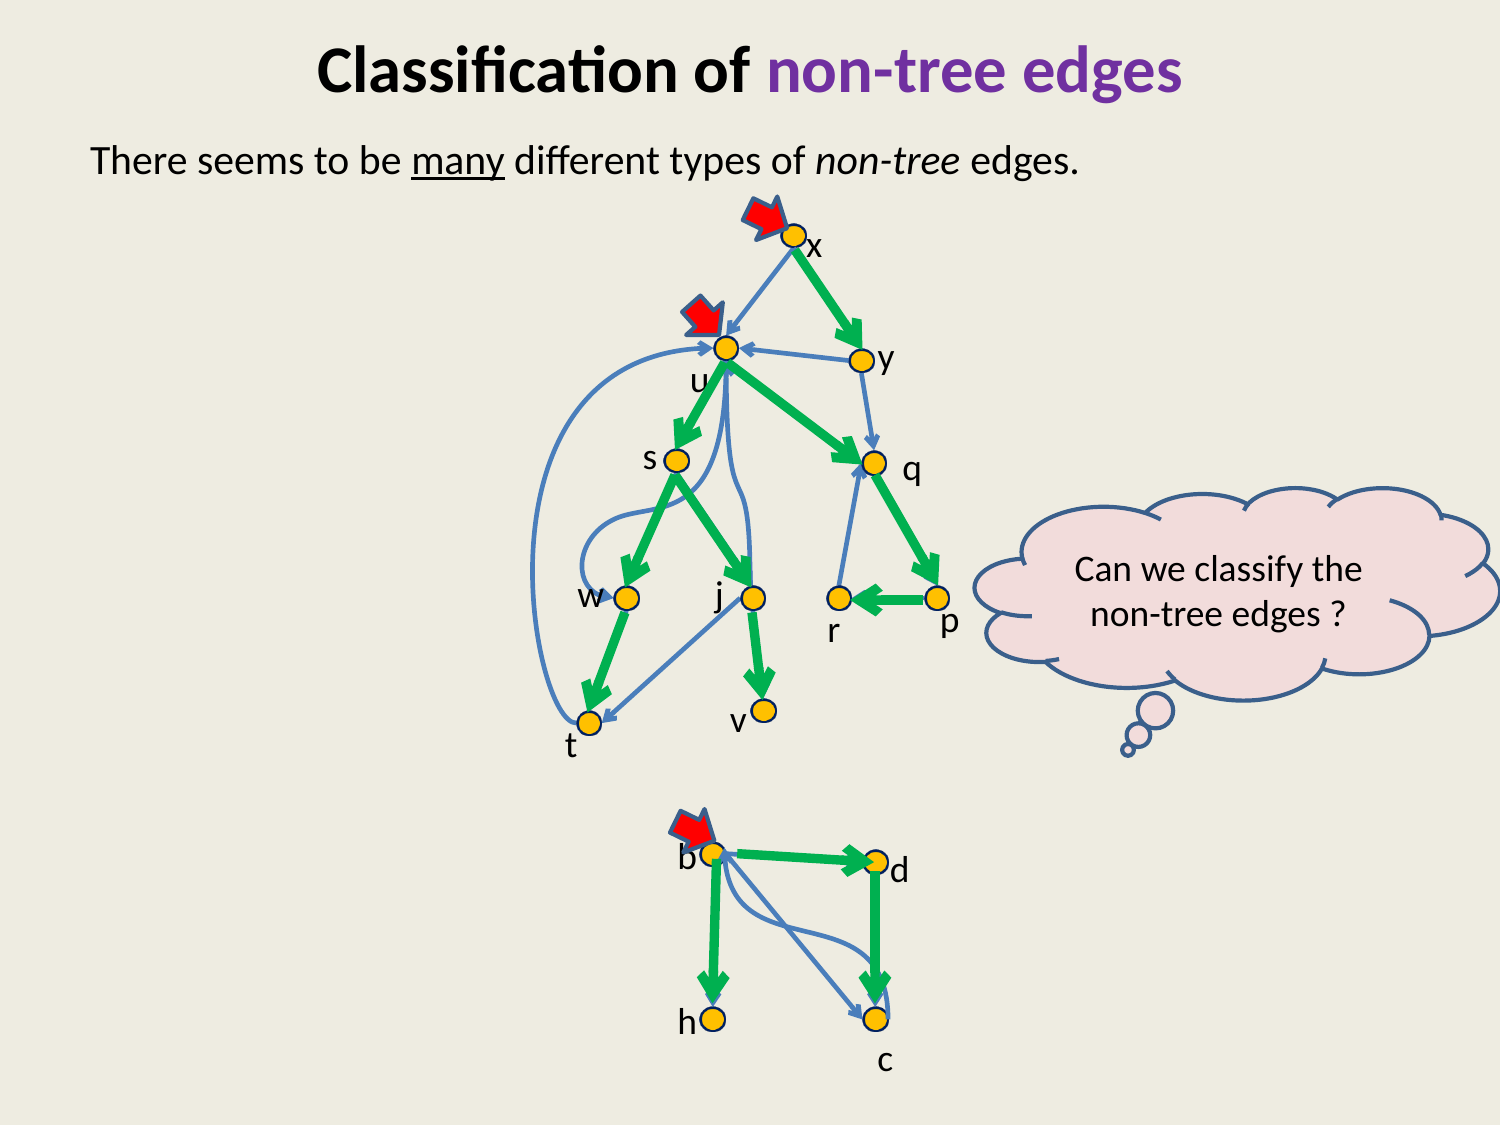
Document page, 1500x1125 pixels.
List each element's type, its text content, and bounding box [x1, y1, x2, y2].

text_box d [875, 837, 925, 898]
text_box Can we classify the non-tree edges ? [979, 485, 1500, 703]
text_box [549, 212, 976, 774]
list There seems to be many different types of non-tree edges. [75, 125, 1425, 1125]
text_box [699, 840, 889, 1033]
text_box h [662, 989, 712, 1050]
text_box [794, 249, 863, 351]
text_box Can we classify the non-tree edges ? [1120, 690, 1176, 758]
text_box b [662, 824, 694, 885]
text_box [587, 362, 939, 713]
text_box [724, 847, 889, 1020]
title Classification of non-tree edges [75, 12, 1425, 125]
text_box [745, 194, 784, 210]
text_box c [862, 1026, 909, 1087]
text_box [712, 853, 876, 1004]
text_box [667, 806, 717, 855]
